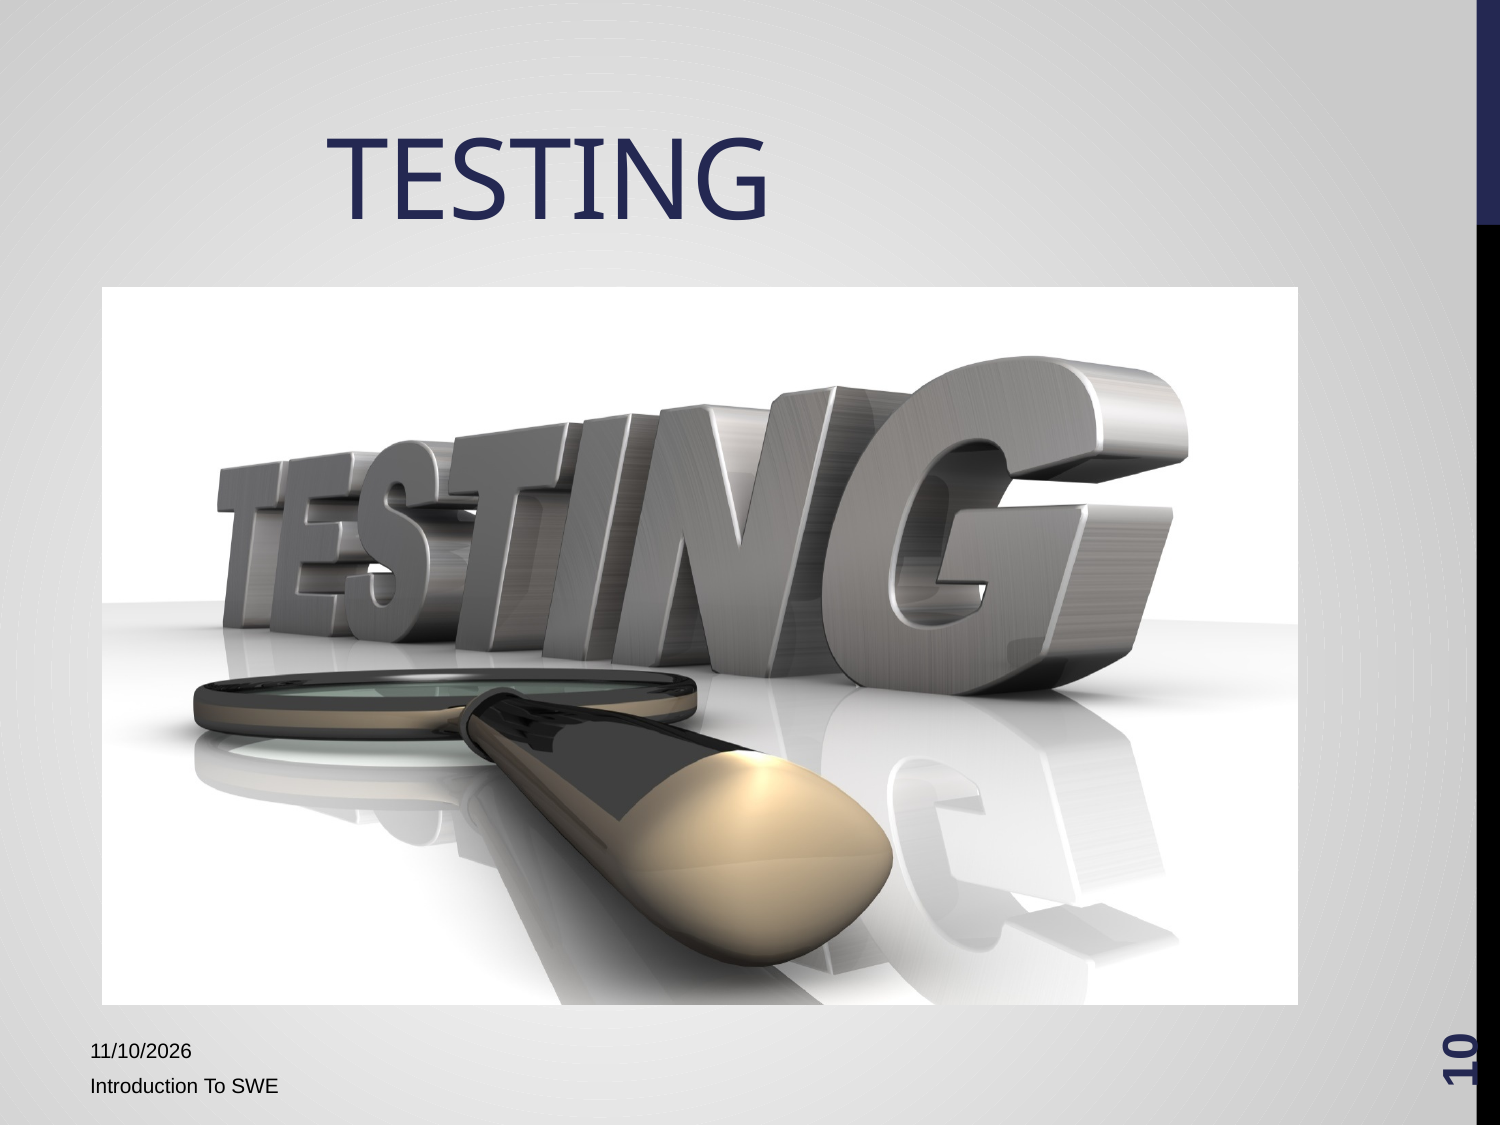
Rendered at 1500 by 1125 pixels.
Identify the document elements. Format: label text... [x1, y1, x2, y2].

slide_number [75, 1012, 638, 1063]
slide_number 10 [1427, 887, 1488, 1104]
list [101, 286, 1299, 1006]
title testing [75, 25, 1025, 250]
footer Introduction To SWE [75, 1065, 638, 1112]
